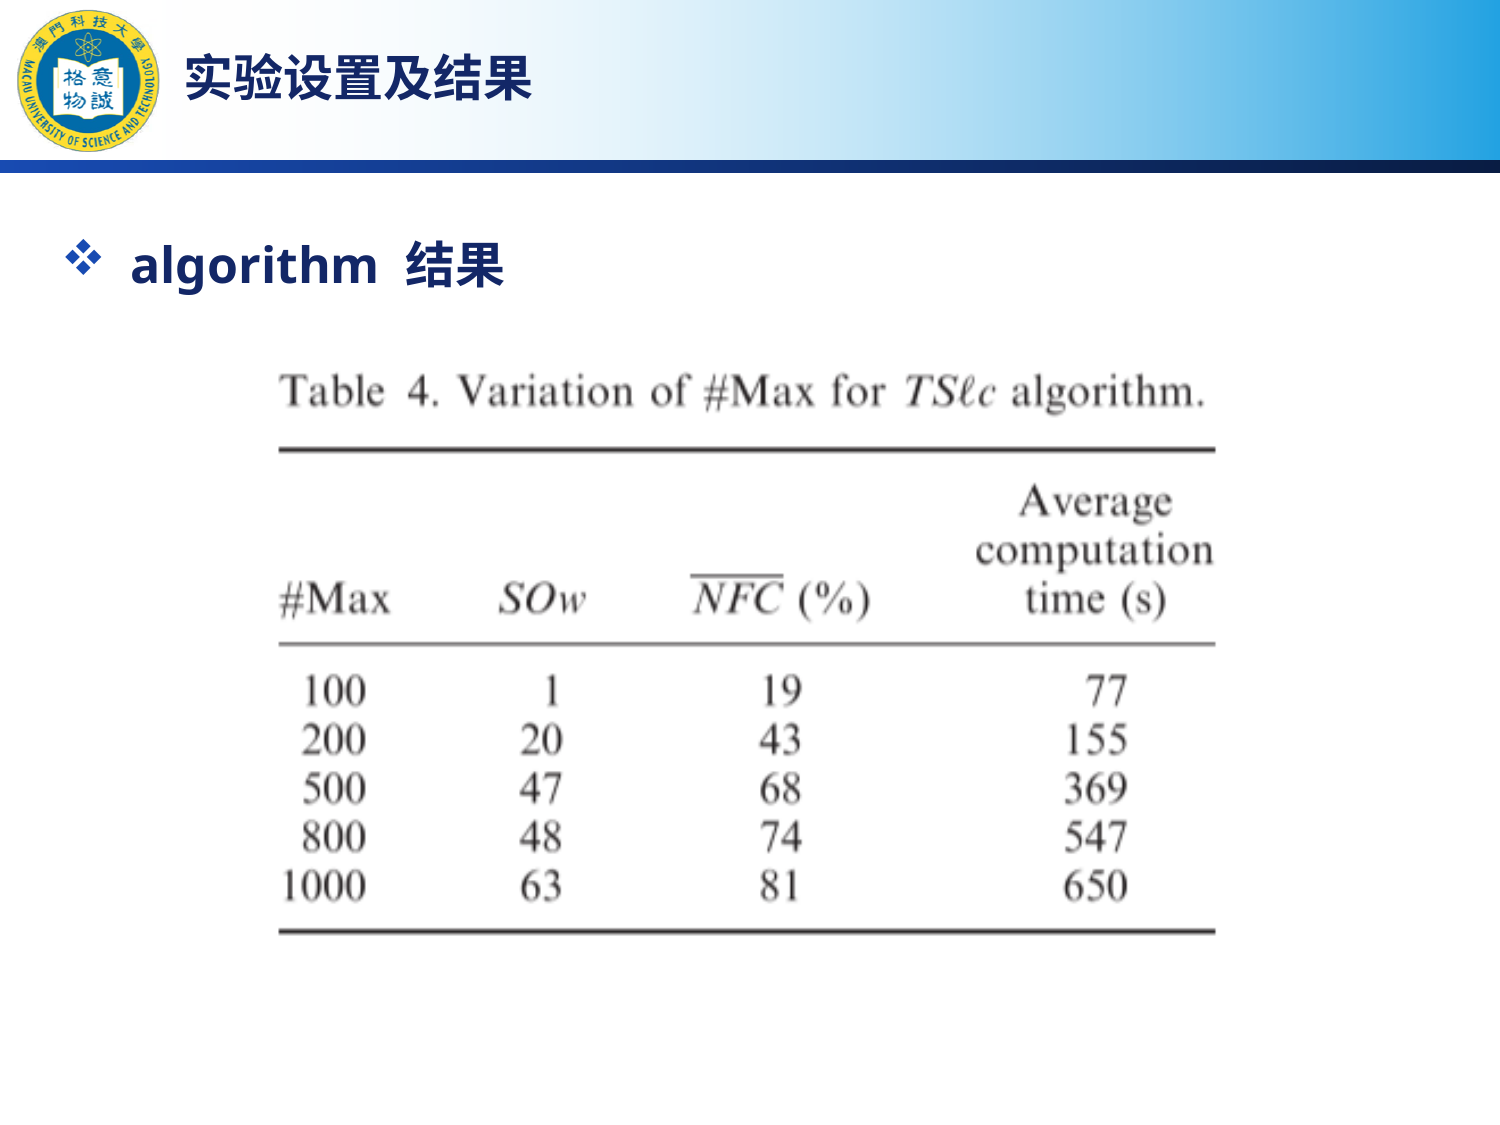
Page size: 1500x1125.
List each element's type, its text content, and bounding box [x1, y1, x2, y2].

text_box 实验设置及结果 [164, 45, 549, 115]
picture [17, 9, 160, 152]
picture [268, 361, 1232, 955]
